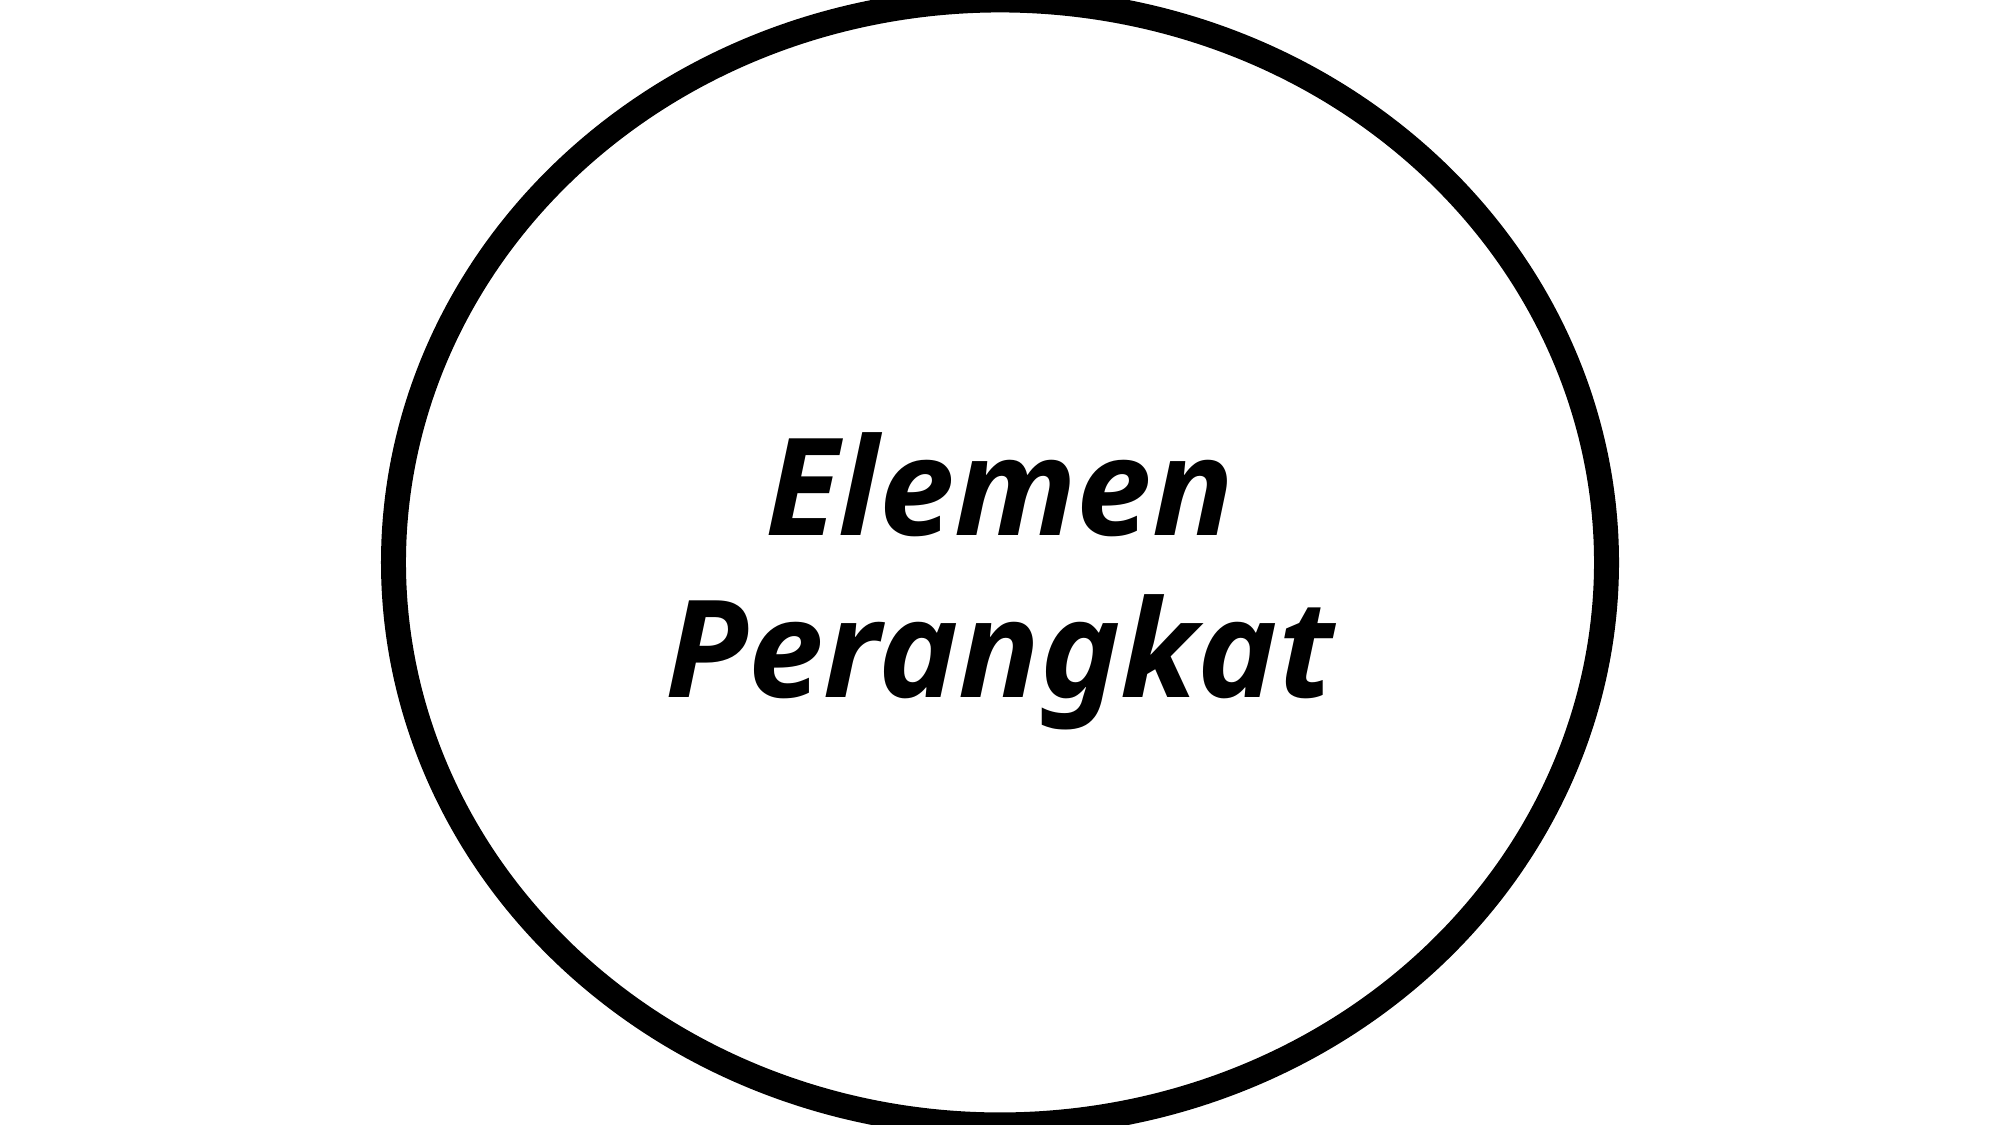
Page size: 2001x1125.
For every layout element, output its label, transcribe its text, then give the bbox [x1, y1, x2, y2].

text_box Elemen Perangkat [392, 0, 1608, 1125]
